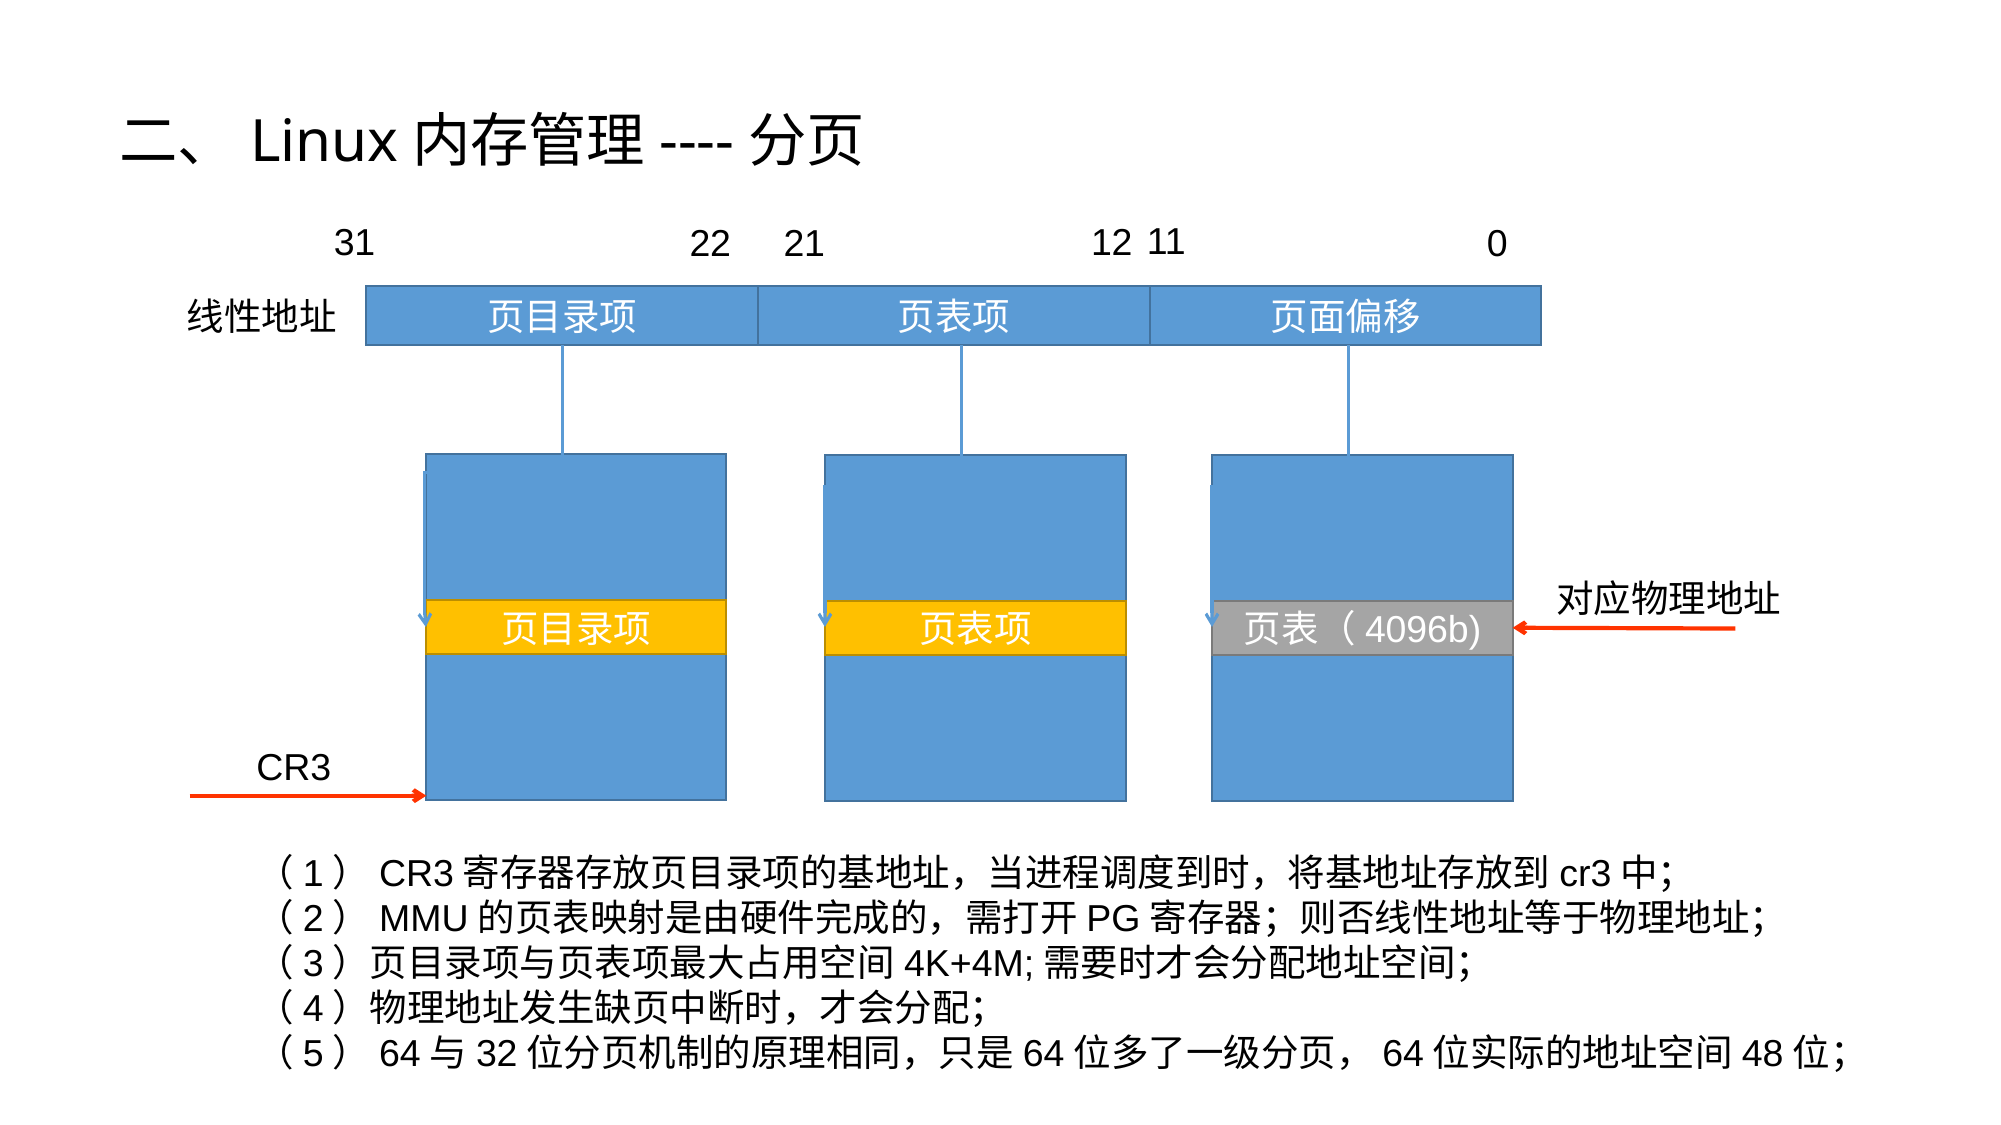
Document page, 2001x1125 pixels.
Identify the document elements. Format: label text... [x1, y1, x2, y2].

text_box 0 [1472, 211, 1553, 272]
text_box [1214, 454, 1514, 600]
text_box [352, 417, 635, 555]
text_box 11 [1132, 210, 1213, 270]
text_box 21 [768, 211, 849, 272]
text_box 线性地址 [172, 286, 367, 346]
text_box 22 [674, 211, 755, 272]
text_box 页表（4096b) [1211, 600, 1514, 656]
text_box 31 [319, 211, 400, 271]
text_box 页目录项 [365, 285, 757, 346]
text_box [827, 454, 1127, 600]
text_box 页表项 [824, 600, 1127, 656]
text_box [1139, 417, 1422, 555]
text_box 对应物理地址 [1541, 568, 1806, 628]
text_box [425, 655, 727, 801]
text_box （1）CR3寄存器存放页目录项的基地址，当进程调度到时，将基地址存放到cr3中； （2）MMU的页表映射是由硬件完成的，需打开PG寄存器；则否线性地址等于物理地址； （3）页目录项与页表项最大占用空间4K+4M;需要时才会分配地址空间； （4）物理地址发生缺页中断时，才会分配； （5）64与32位分页机制的原理相同，只是64位多了一级分页，64位实际的地址空间48位； [241, 841, 1862, 1125]
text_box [752, 417, 1035, 555]
text_box 页面偏移 [1149, 285, 1542, 346]
text_box 12 [1076, 211, 1157, 271]
text_box CR3 [241, 735, 367, 794]
text_box 页目录项 [425, 599, 727, 655]
text_box [1211, 656, 1514, 802]
text_box [824, 656, 1127, 802]
text_box 页表项 [757, 285, 1149, 346]
text_box [426, 453, 727, 599]
title 二、Linux内存管理----分页 [104, 44, 1604, 181]
